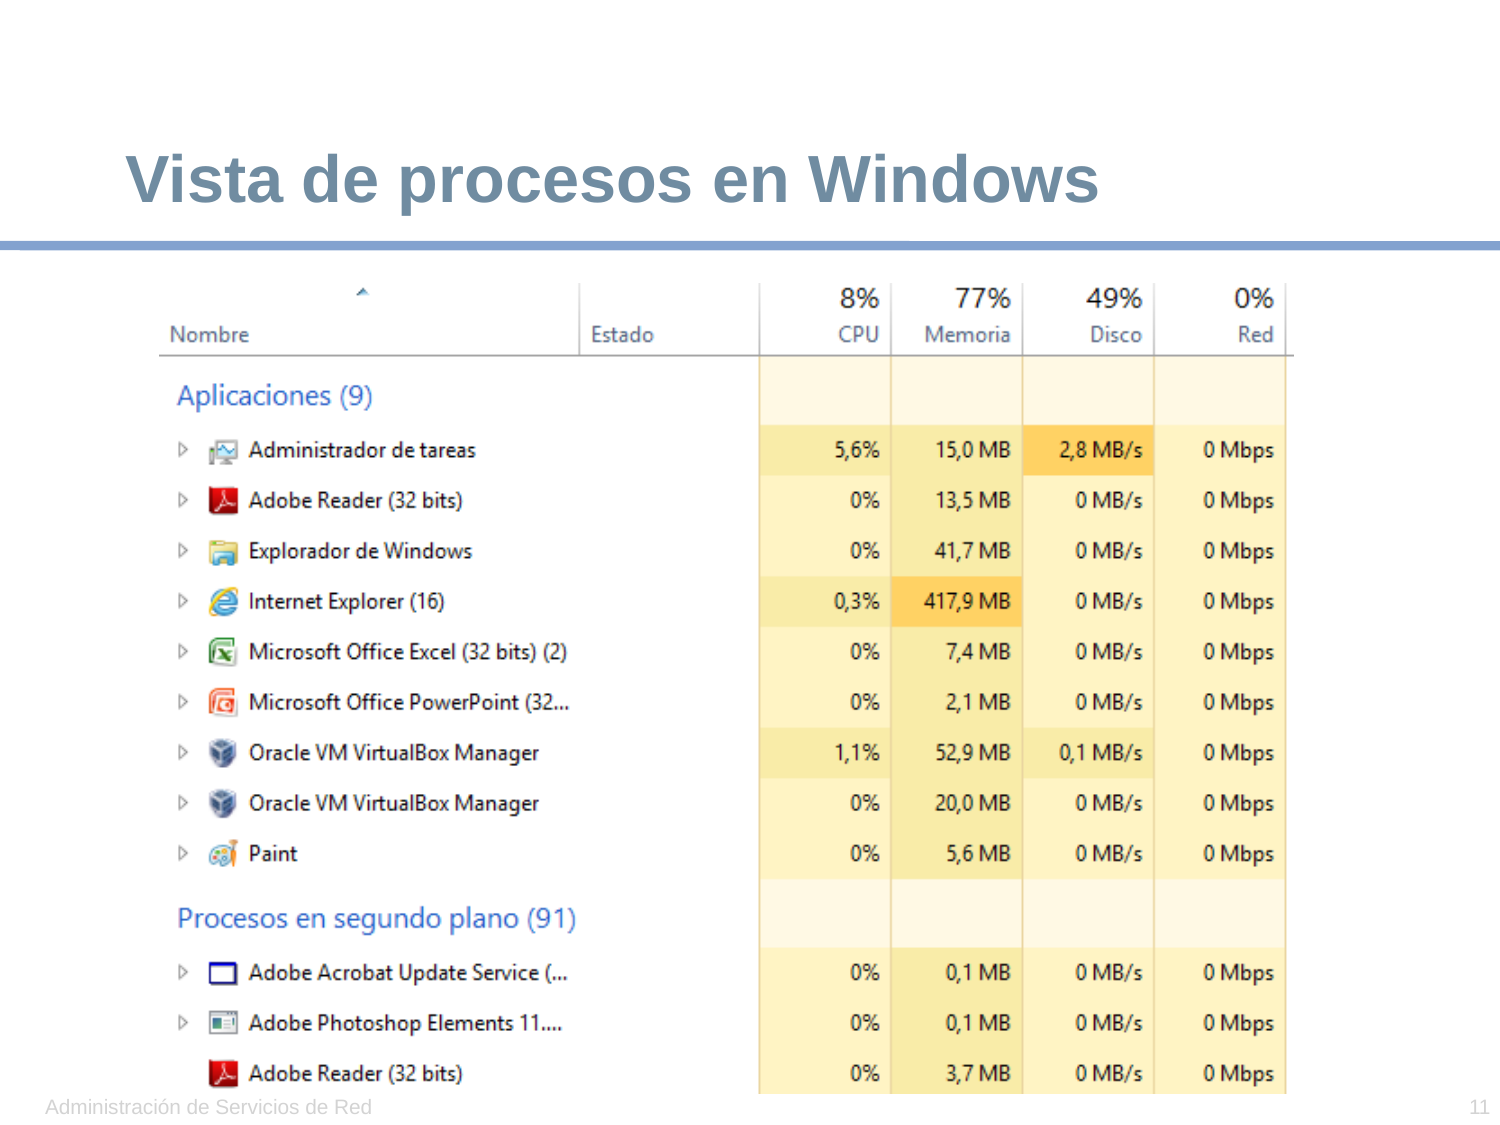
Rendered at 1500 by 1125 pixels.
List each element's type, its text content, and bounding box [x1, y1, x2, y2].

title Vista de procesos en Windows [111, 66, 1446, 224]
picture [159, 283, 1294, 1095]
